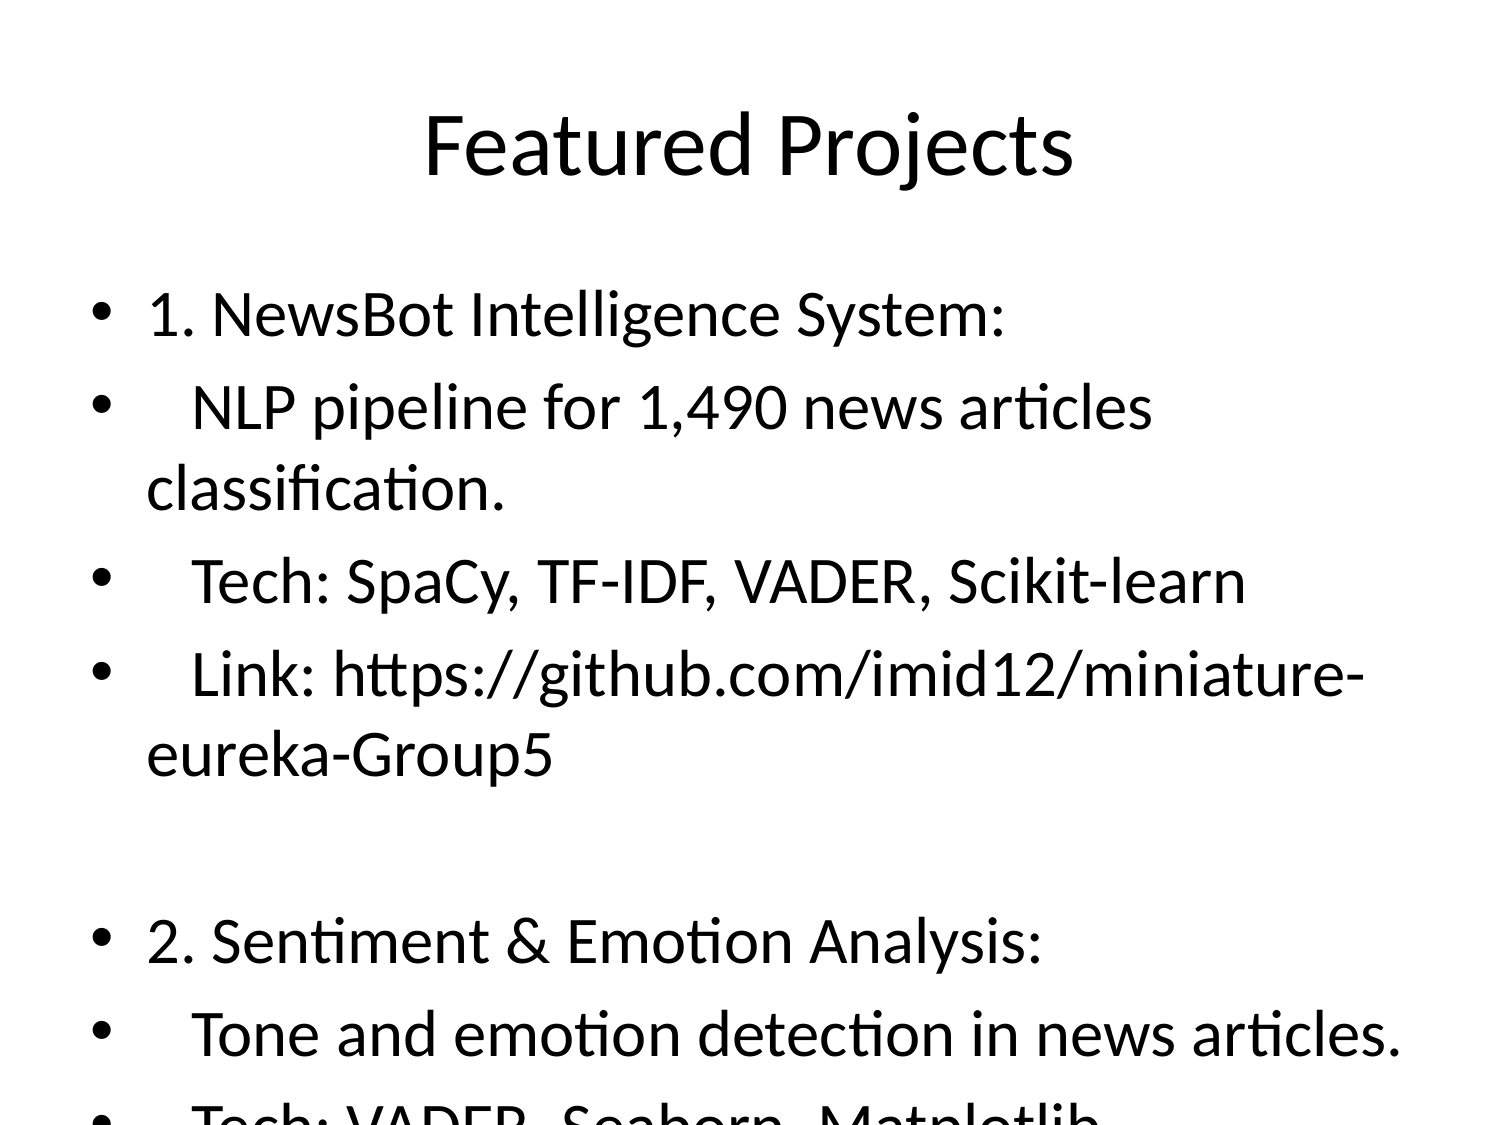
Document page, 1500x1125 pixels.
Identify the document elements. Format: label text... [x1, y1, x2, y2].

list 1. NewsBot Intelligence System: NLP pipeline for 1,490 news articles classification. Tech: SpaCy, TF-IDF, VADER, Scikit-learn Link: https://github.com/imid12/miniature-eureka-Group5 2. Sentiment & Emotion Analysis: Tone and emotion detection in news articles. Tech: VADER, Seaborn, Matplotlib [75, 262, 1425, 1005]
title Featured Projects [75, 45, 1425, 233]
